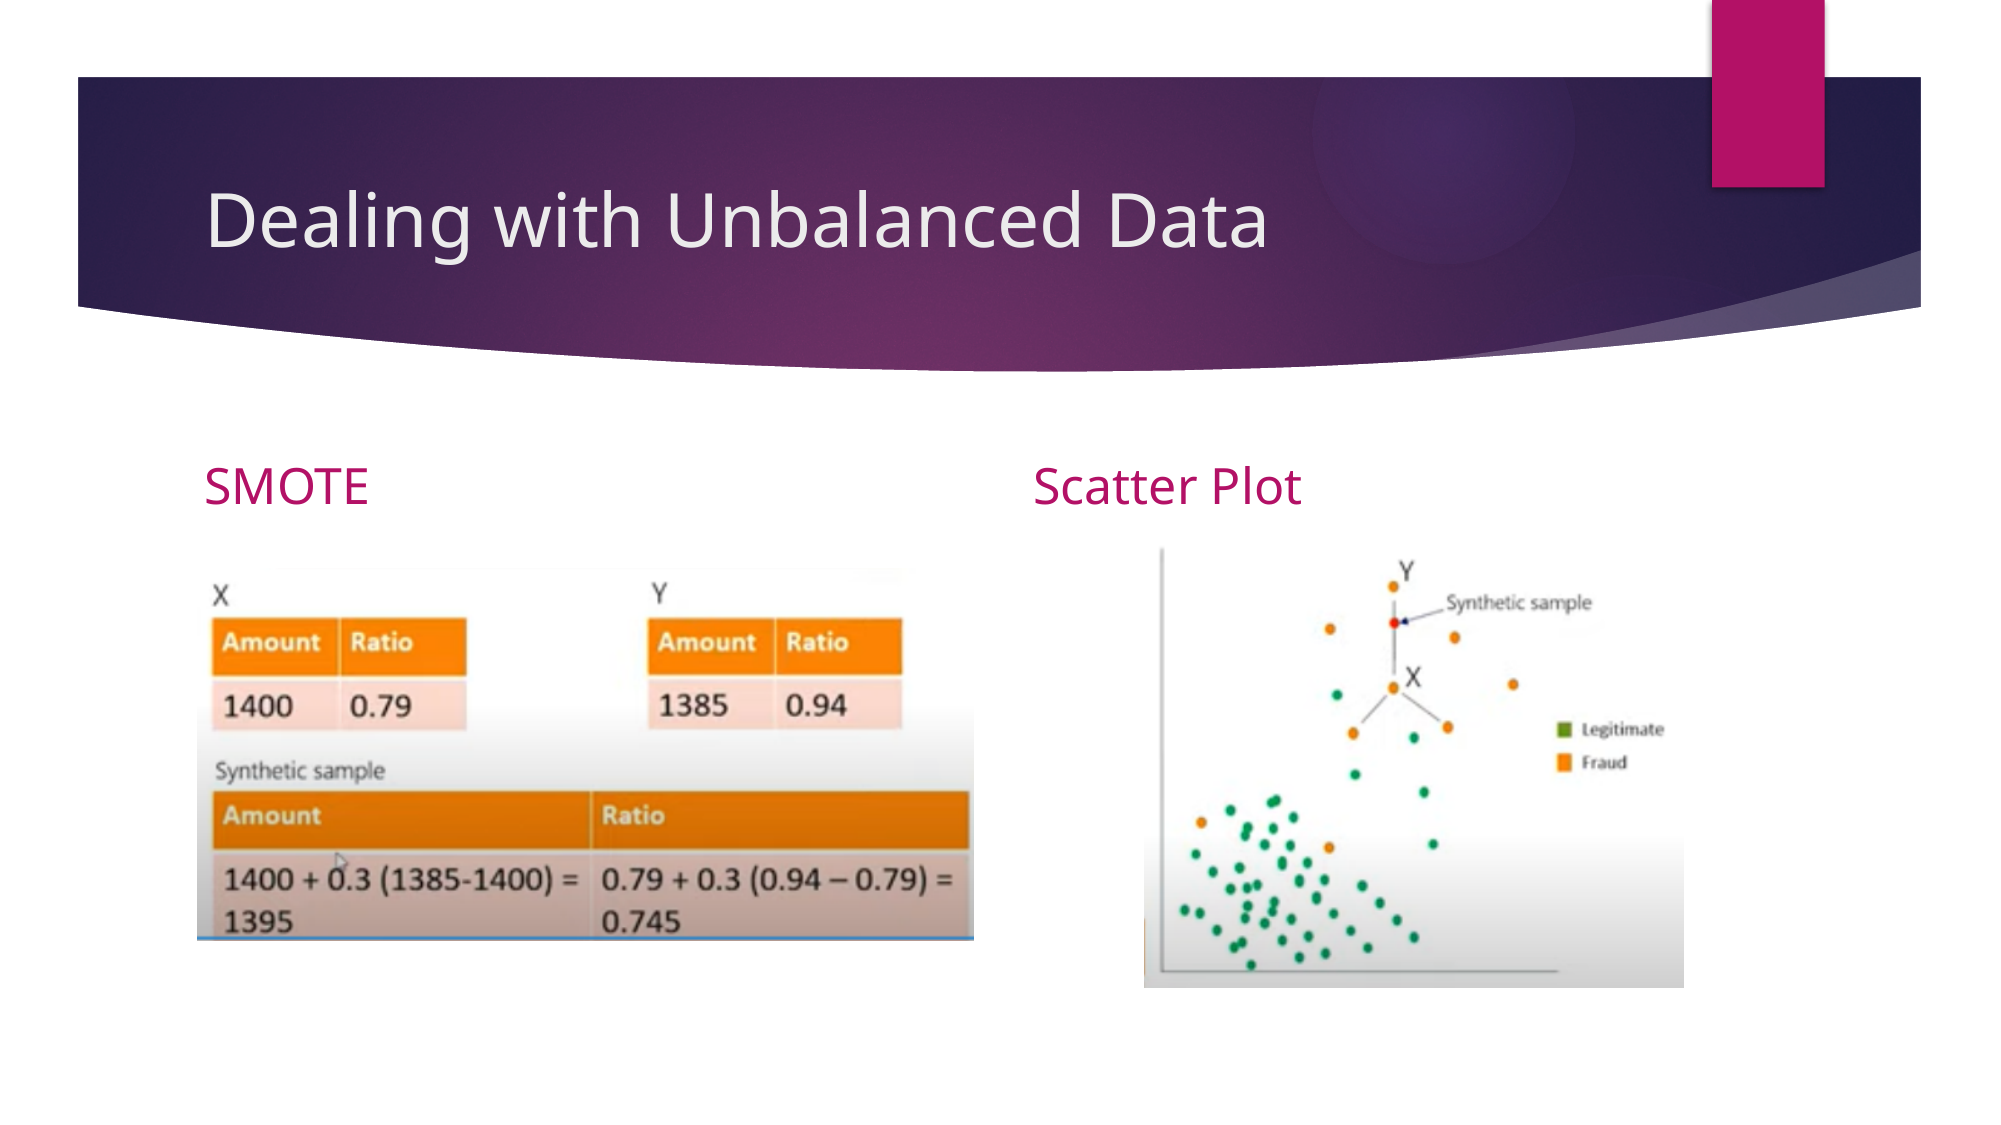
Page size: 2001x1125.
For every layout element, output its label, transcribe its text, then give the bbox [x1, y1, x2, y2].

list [196, 567, 974, 941]
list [1144, 521, 1684, 988]
title Dealing with Unbalanced Data [189, 159, 1627, 276]
list Scatter Plot [1018, 427, 1810, 522]
list SMOTE [189, 427, 981, 522]
